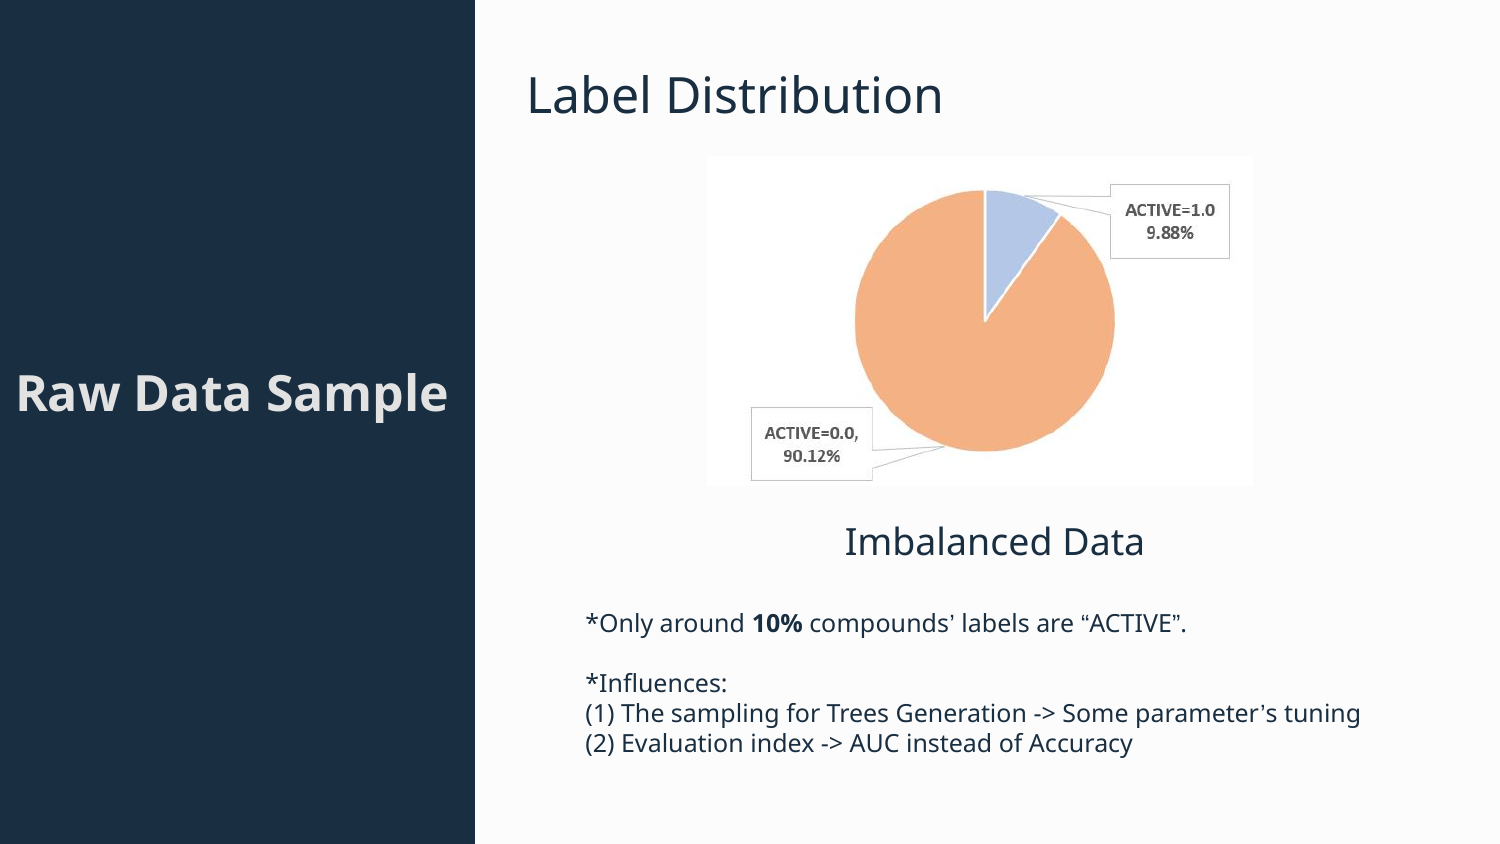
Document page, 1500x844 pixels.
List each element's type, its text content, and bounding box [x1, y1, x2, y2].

text_box Label Distribution [475, 56, 996, 132]
text_box Imbalanced Data *Only around 10% compounds’ labels are “ACTIVE”. *Influences: (1) The sampling for Trees Generation -> Some parameter’s tuning (2) Evaluation index -> AUC instead of Accuracy [570, 510, 1420, 768]
picture [706, 156, 1253, 486]
title Raw Data Sample [0, 282, 520, 491]
